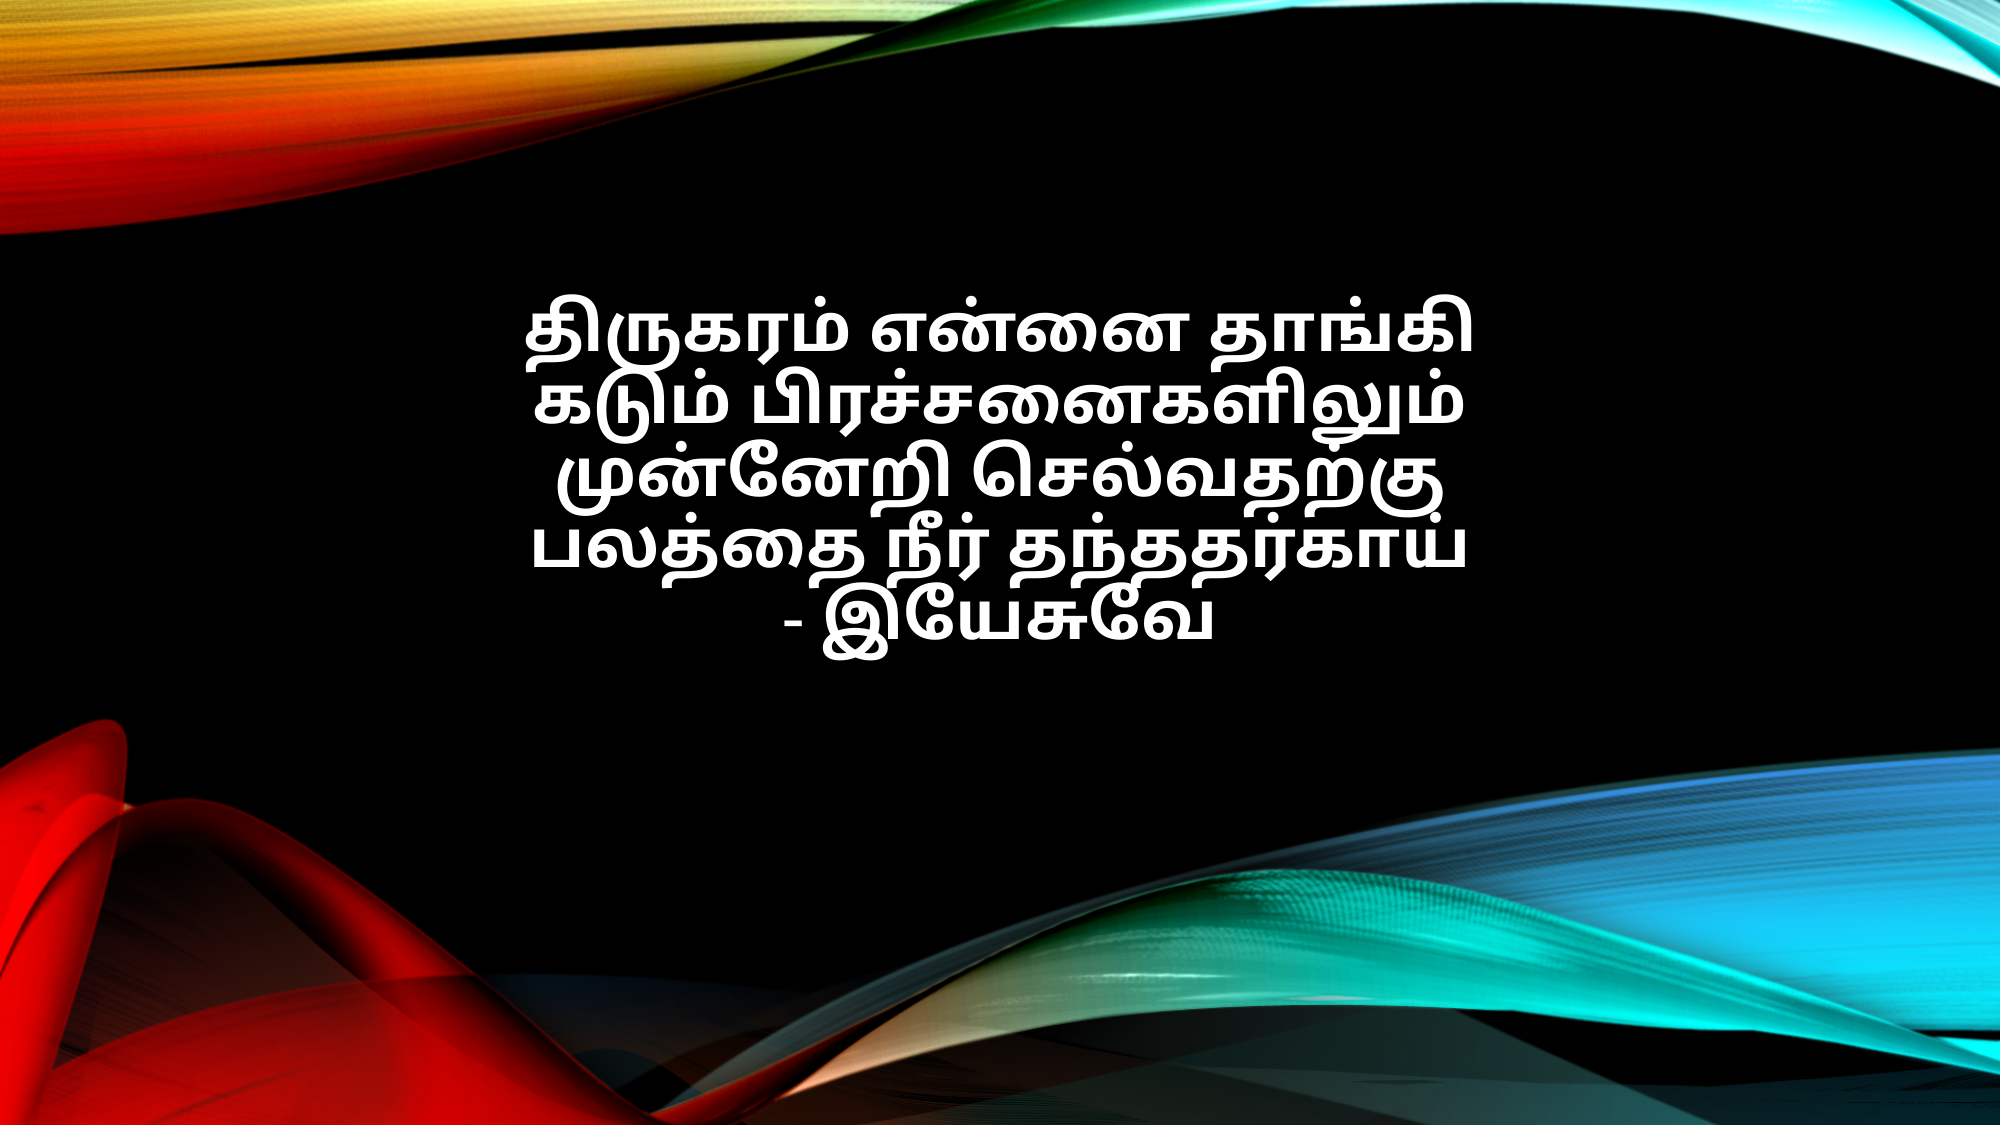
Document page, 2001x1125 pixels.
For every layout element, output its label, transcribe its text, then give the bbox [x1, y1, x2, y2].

subtitle திருகரம் என்னை தாங்கி கடும் பிரச்சனைகளிலும் முன்னேறி செல்வதற்கு பலத்தை நீர் தந்ததர்காய் - இயேசுவே [0, 0, 2000, 1125]
